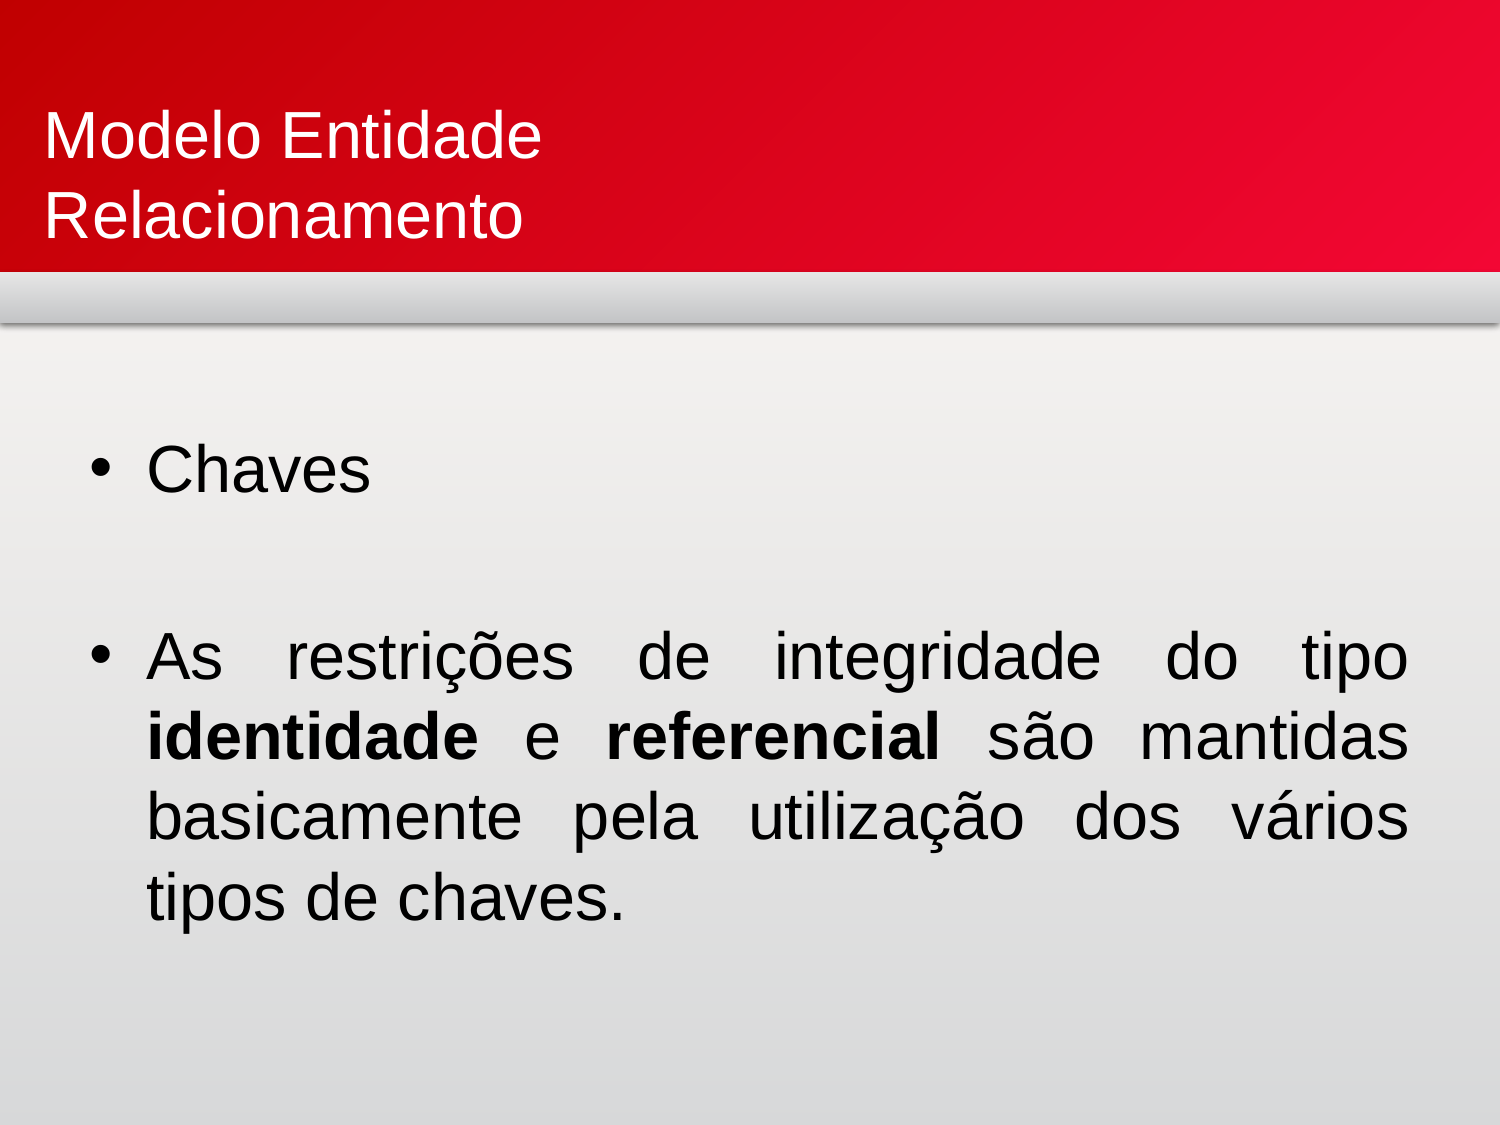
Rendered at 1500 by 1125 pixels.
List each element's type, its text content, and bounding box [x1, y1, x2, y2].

list Chaves As restrições de integridade do tipo identidade e referencial são mantidas basicamente pela utilização dos vários tipos de chaves. [75, 418, 1425, 1005]
title Modelo Entidade Relacionamento [29, 84, 782, 177]
